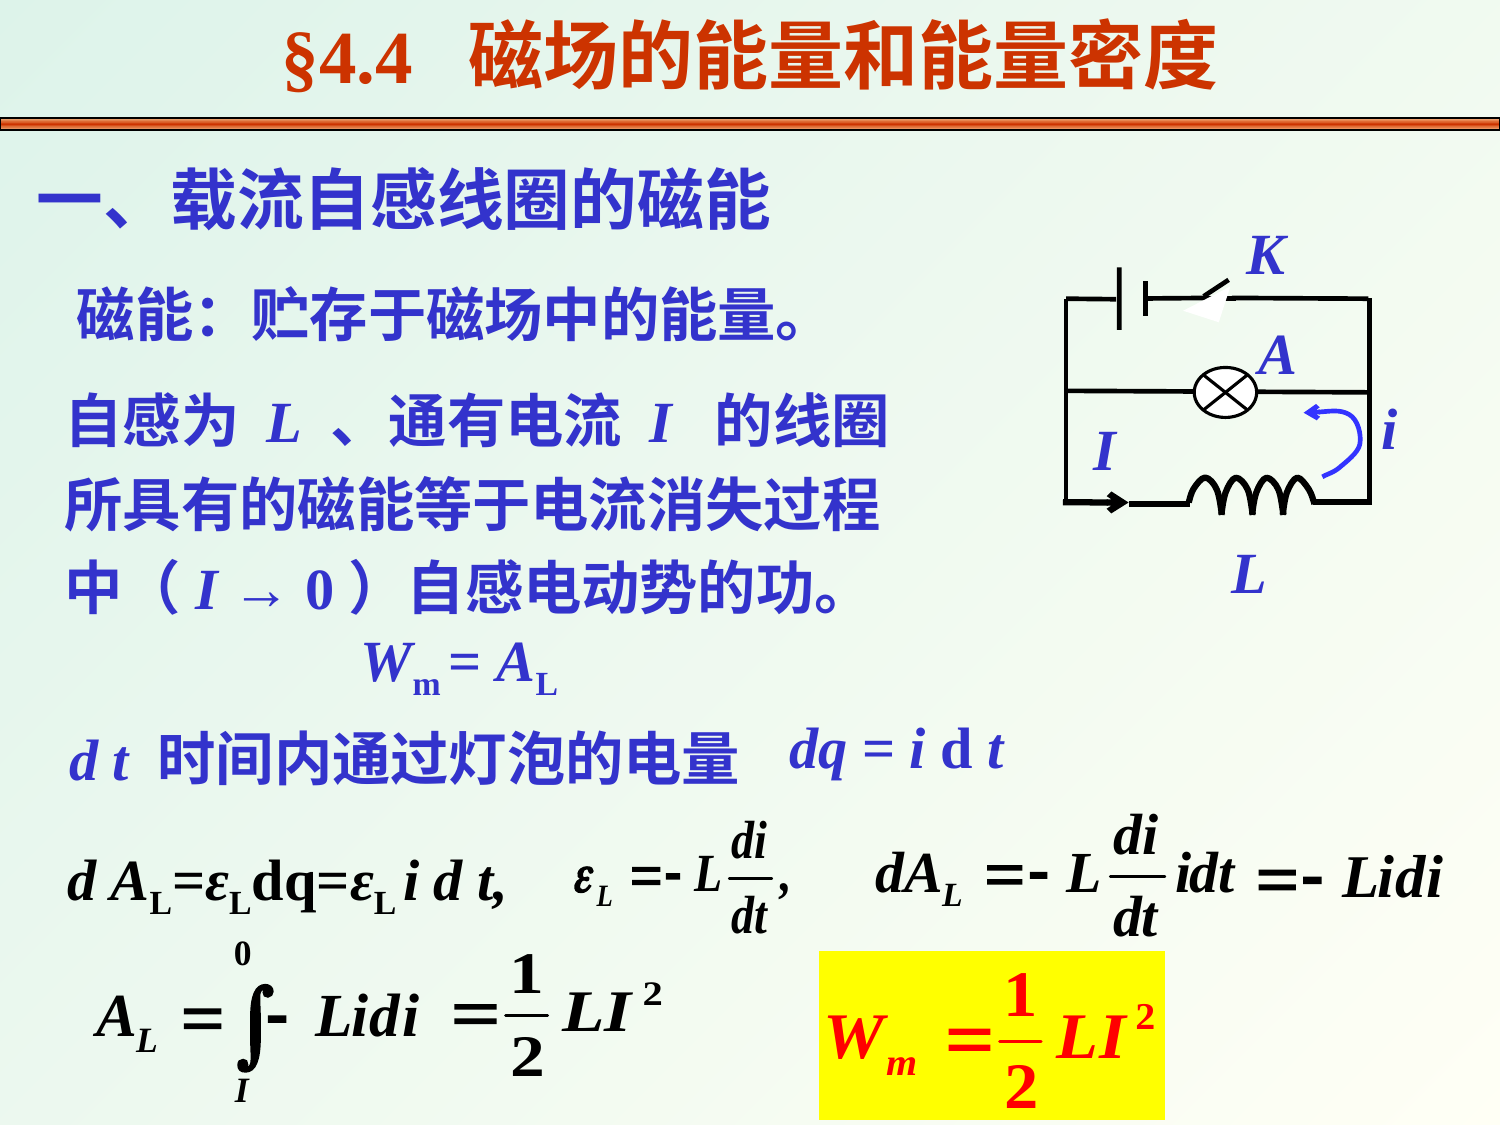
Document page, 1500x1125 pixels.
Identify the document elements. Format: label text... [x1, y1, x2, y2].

text_box d AL=εLdq=εL i d t, [37, 834, 524, 929]
text_box 自感为 L 、通有电流 I 的线圈所具有的磁能等于电流消失过程中（I → 0）自感电动势的功。 [50, 362, 916, 630]
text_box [1187, 279, 1413, 477]
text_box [867, 795, 1250, 951]
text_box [82, 924, 430, 1114]
title §4.4 磁场的能量和能量密度 [112, 0, 1388, 112]
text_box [1065, 208, 1371, 506]
text_box 磁能：贮存于磁场中的能量。 [76, 277, 835, 348]
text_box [566, 806, 798, 946]
text_box dq = i d t [759, 702, 1294, 788]
text_box Wm = AL [346, 615, 594, 714]
text_box d t 时间内通过灯泡的电量 [39, 714, 755, 800]
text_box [819, 950, 1166, 1120]
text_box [437, 933, 676, 1091]
text_box 一、载流自感线圈的磁能 [36, 157, 772, 238]
text_box [0, 117, 1500, 131]
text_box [1243, 841, 1457, 914]
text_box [1062, 511, 1368, 613]
